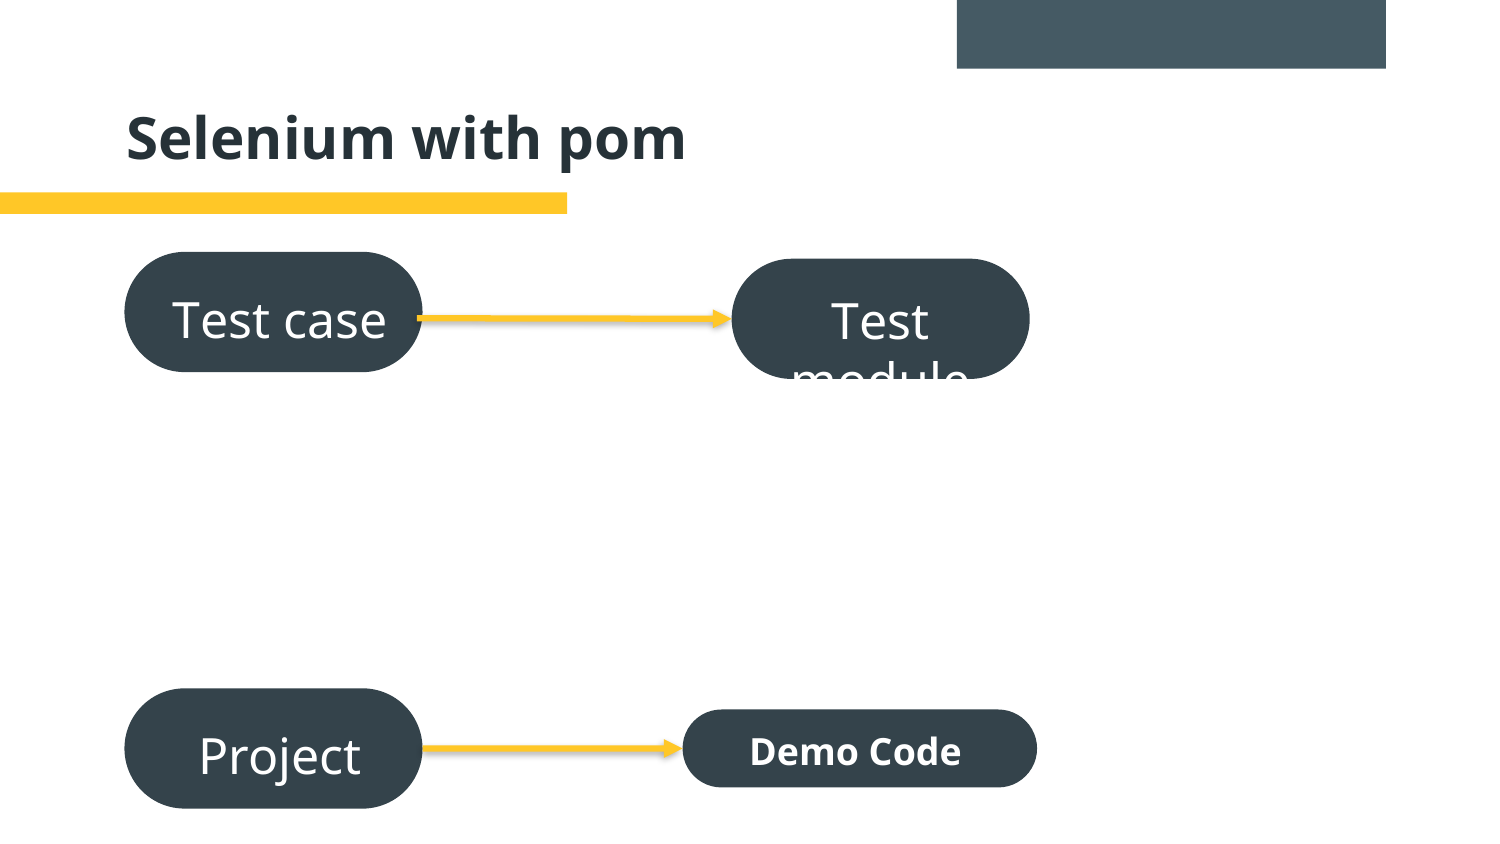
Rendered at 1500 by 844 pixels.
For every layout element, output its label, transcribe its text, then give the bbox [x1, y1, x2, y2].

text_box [124, 251, 423, 373]
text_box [124, 688, 423, 809]
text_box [682, 709, 1038, 788]
text_box [956, 0, 1386, 69]
title Selenium with pom [111, 86, 1389, 193]
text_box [731, 258, 1030, 380]
text_box [0, 192, 568, 214]
